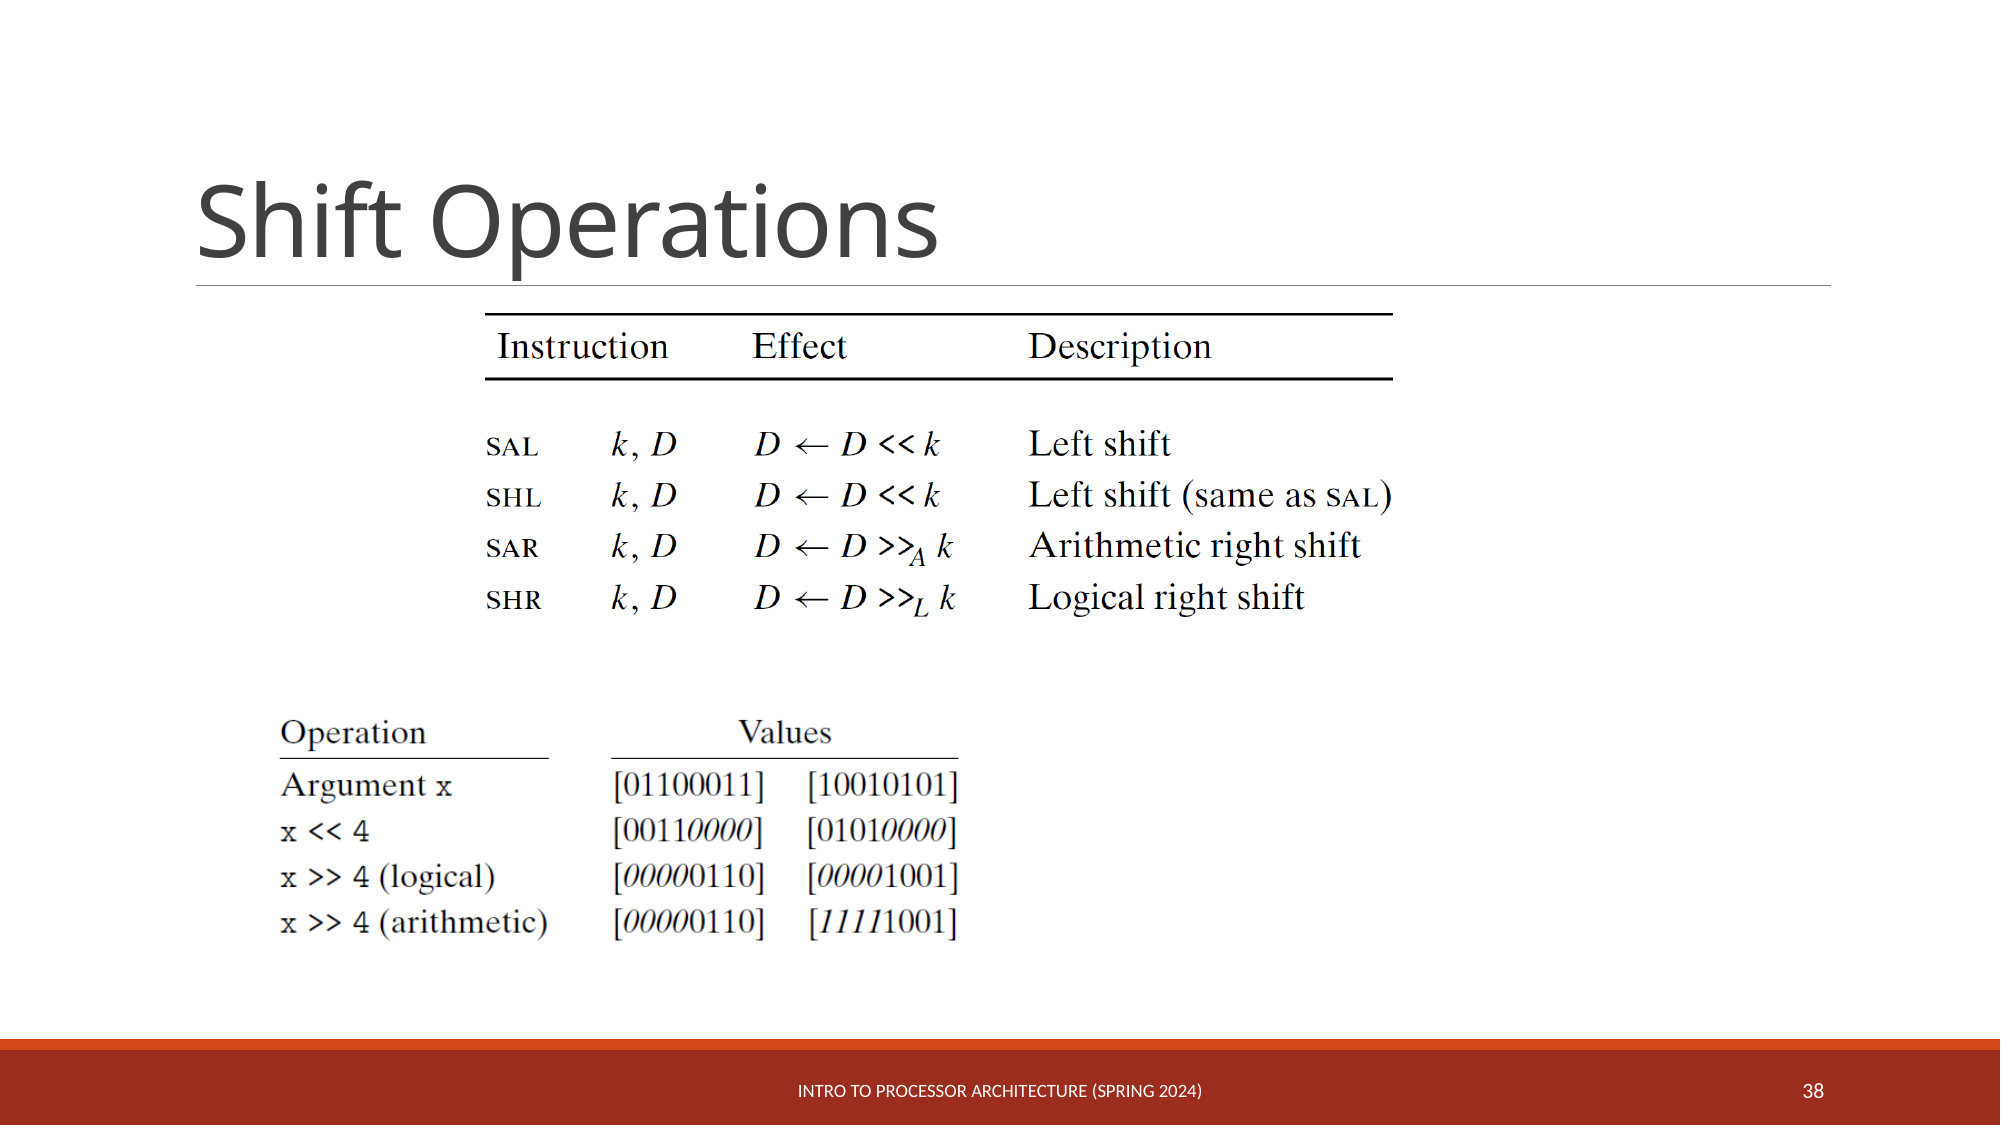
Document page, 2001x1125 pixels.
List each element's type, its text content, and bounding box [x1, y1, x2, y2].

footer Intro to Processor Architecture (Spring 2024) [604, 1059, 1396, 1120]
picture [271, 709, 963, 945]
slide_number 38 [1624, 1059, 1840, 1120]
title Shift Operations [180, 47, 1830, 285]
picture [475, 302, 1397, 620]
